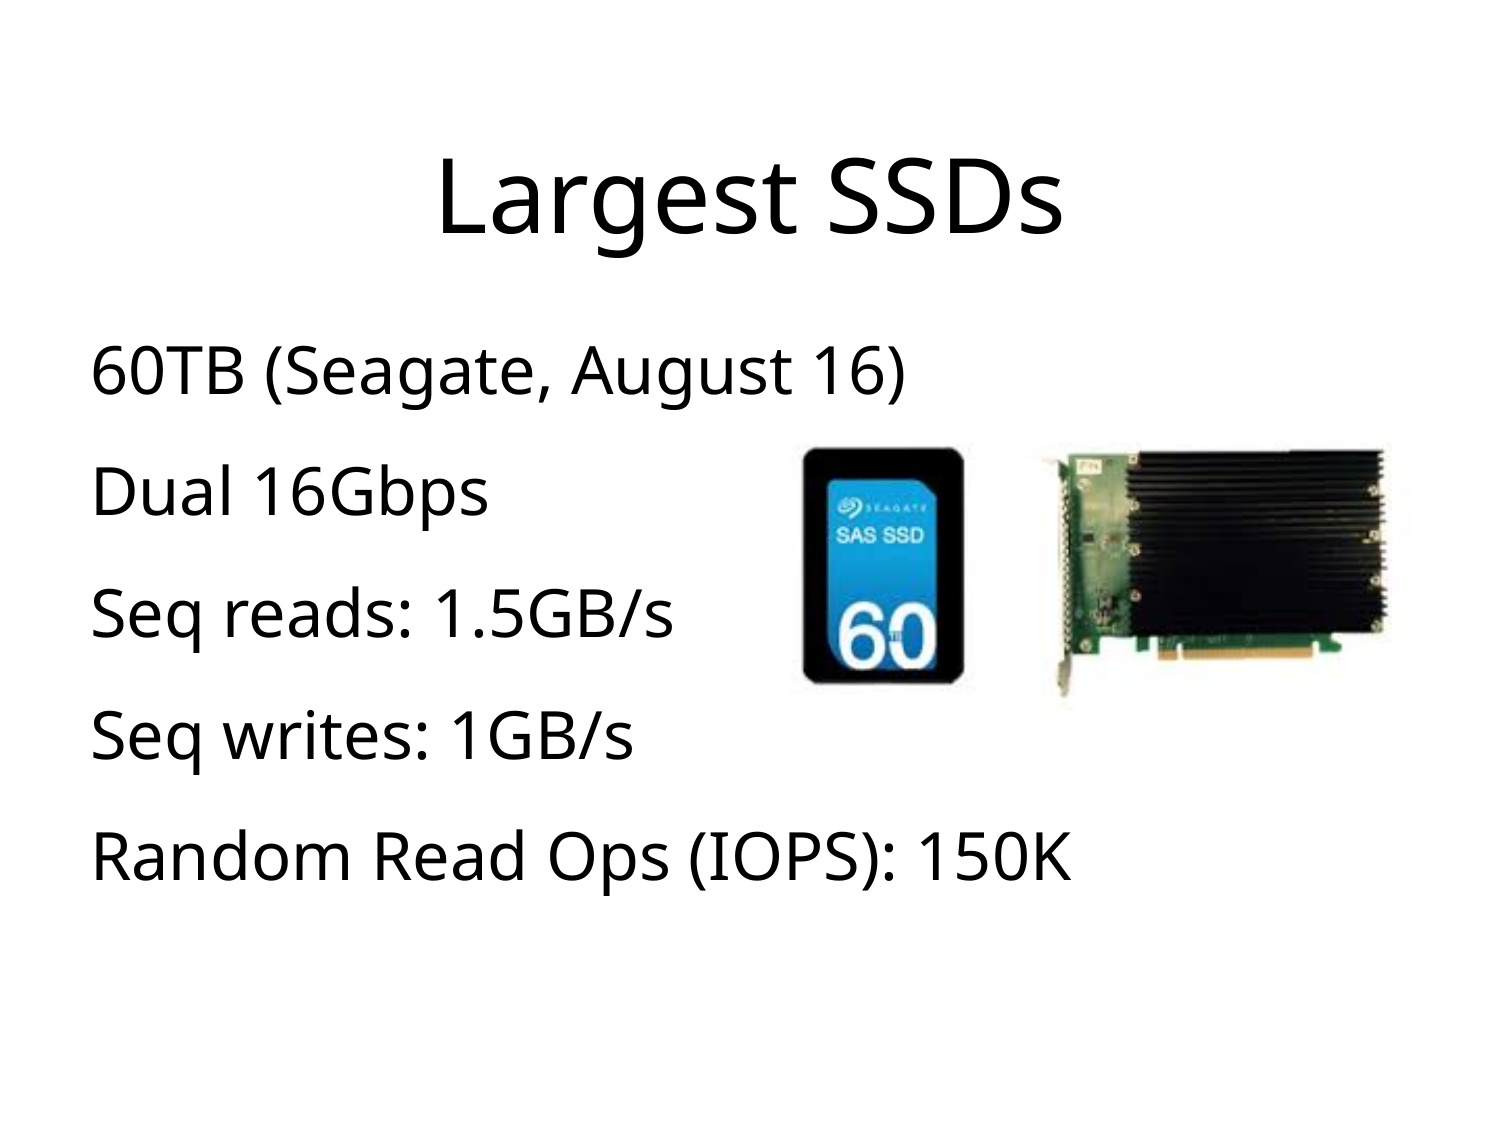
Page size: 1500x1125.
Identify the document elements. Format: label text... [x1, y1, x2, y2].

picture [707, 410, 1430, 715]
list 60TB (Seagate, August 16) Dual 16Gbps Seq reads: 1.5GB/s Seq writes: 1GB/s Random Read Ops (IOPS): 150K [74, 319, 1426, 1013]
title Largest SSDs [74, 97, 1426, 286]
